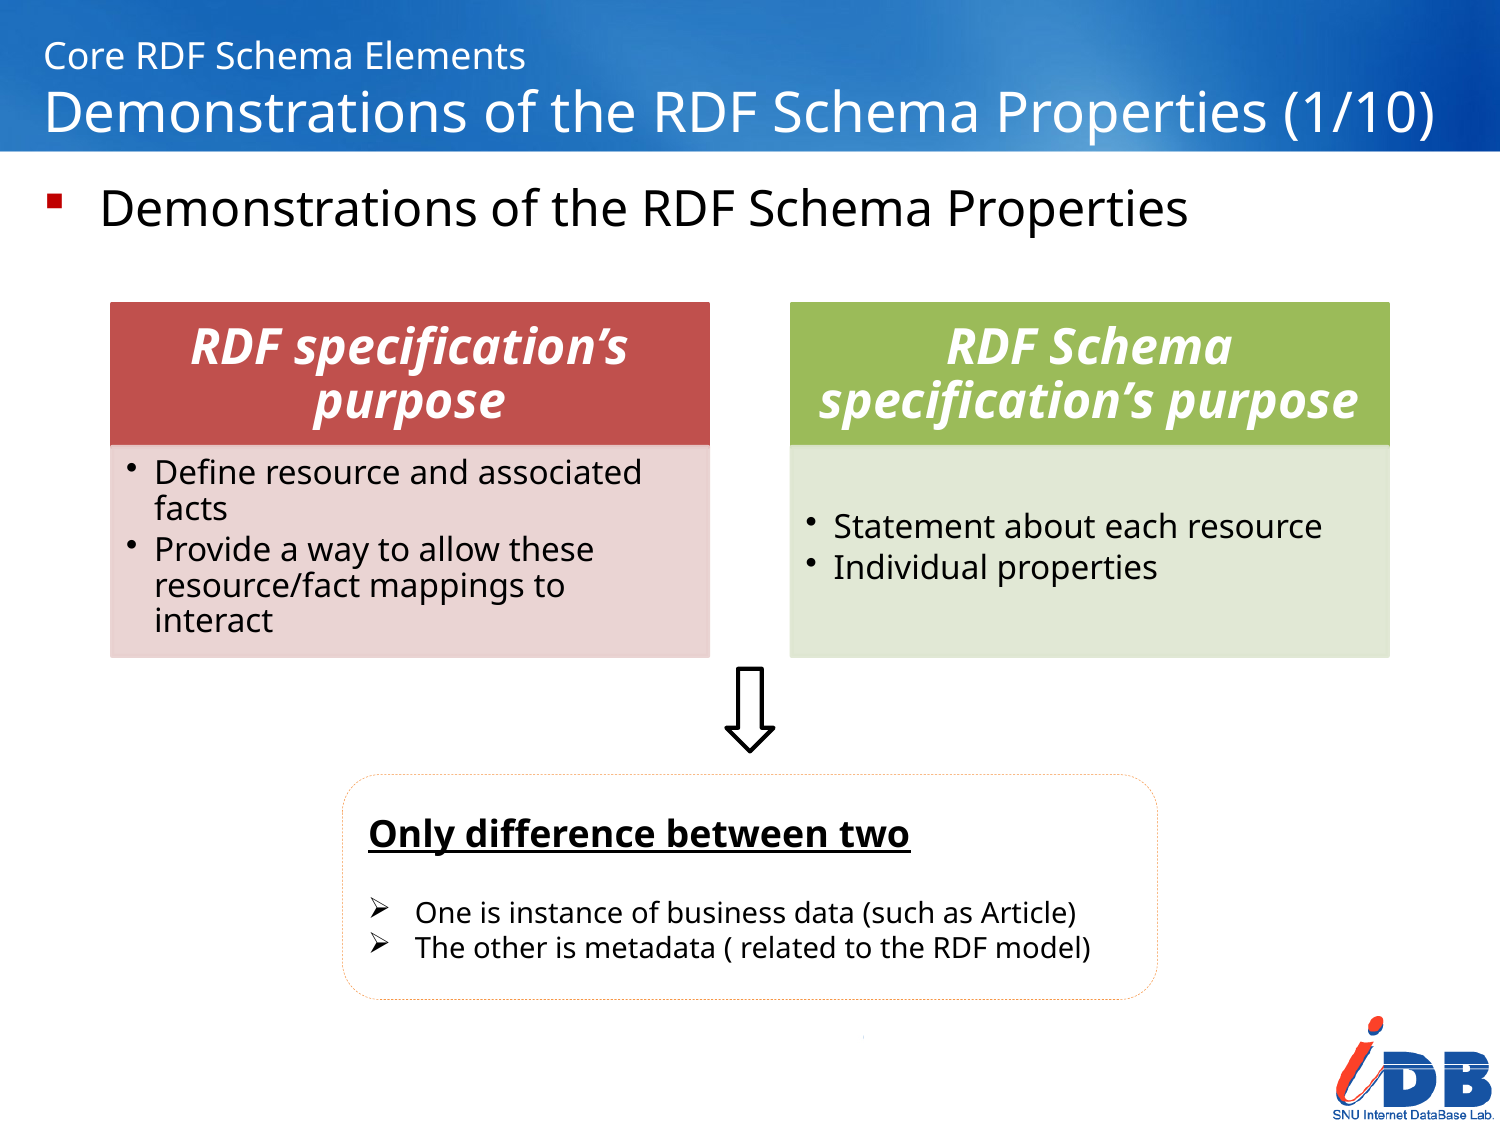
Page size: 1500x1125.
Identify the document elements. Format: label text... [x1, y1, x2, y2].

list Demonstrations of the RDF Schema Properties [28, 175, 1472, 1067]
text_box [724, 666, 776, 754]
text_box Only difference between two One is instance of business data (such as Article) The other is metadata ( related to the RDF model) [340, 772, 1160, 1002]
title Core RDF Schema Elements Demonstrations of the RDF Schema Properties (1/10) [28, 23, 1472, 153]
picture [0, 0, 1500, 1125]
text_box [111, 302, 1389, 658]
